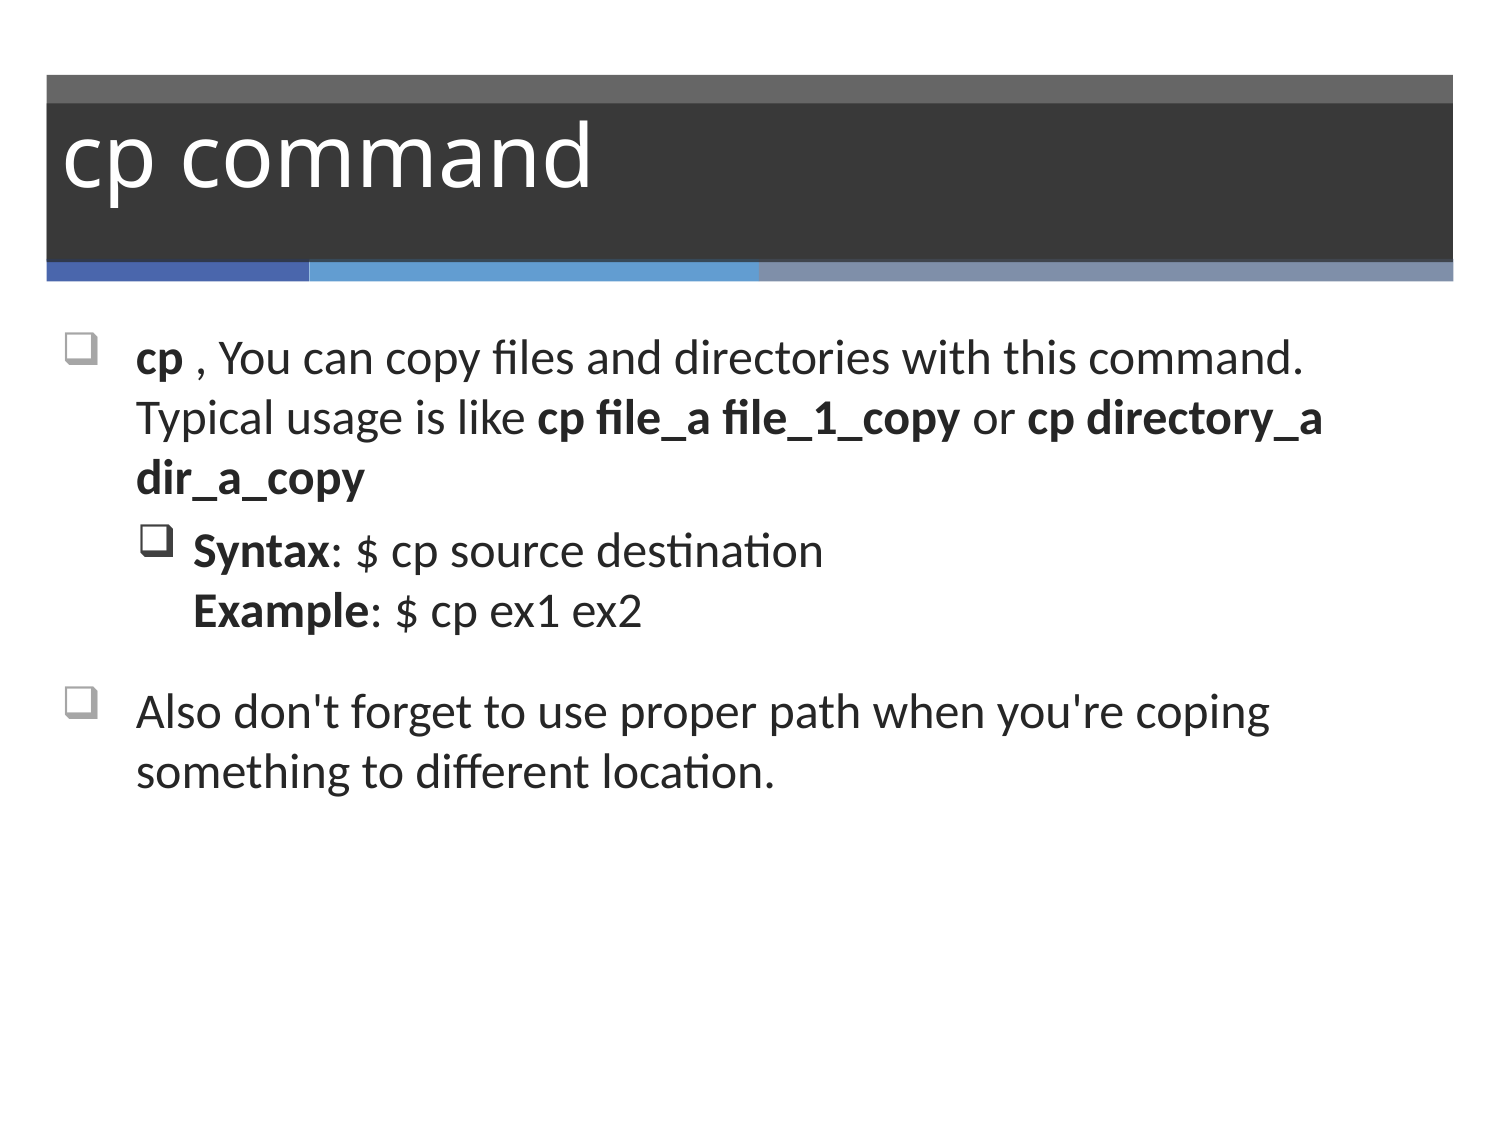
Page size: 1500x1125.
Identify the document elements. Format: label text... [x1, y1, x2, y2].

text_box cp , You can copy files and directories with this command. Typical usage is like cp file_a file_1_copy or cp directory_a dir_a_copy Syntax: $ cp source destination Example: $ cp ex1 ex2 Also don't forget to use proper path when you're coping something to different location. [46, 317, 1453, 972]
text_box cp command [46, 103, 1453, 263]
